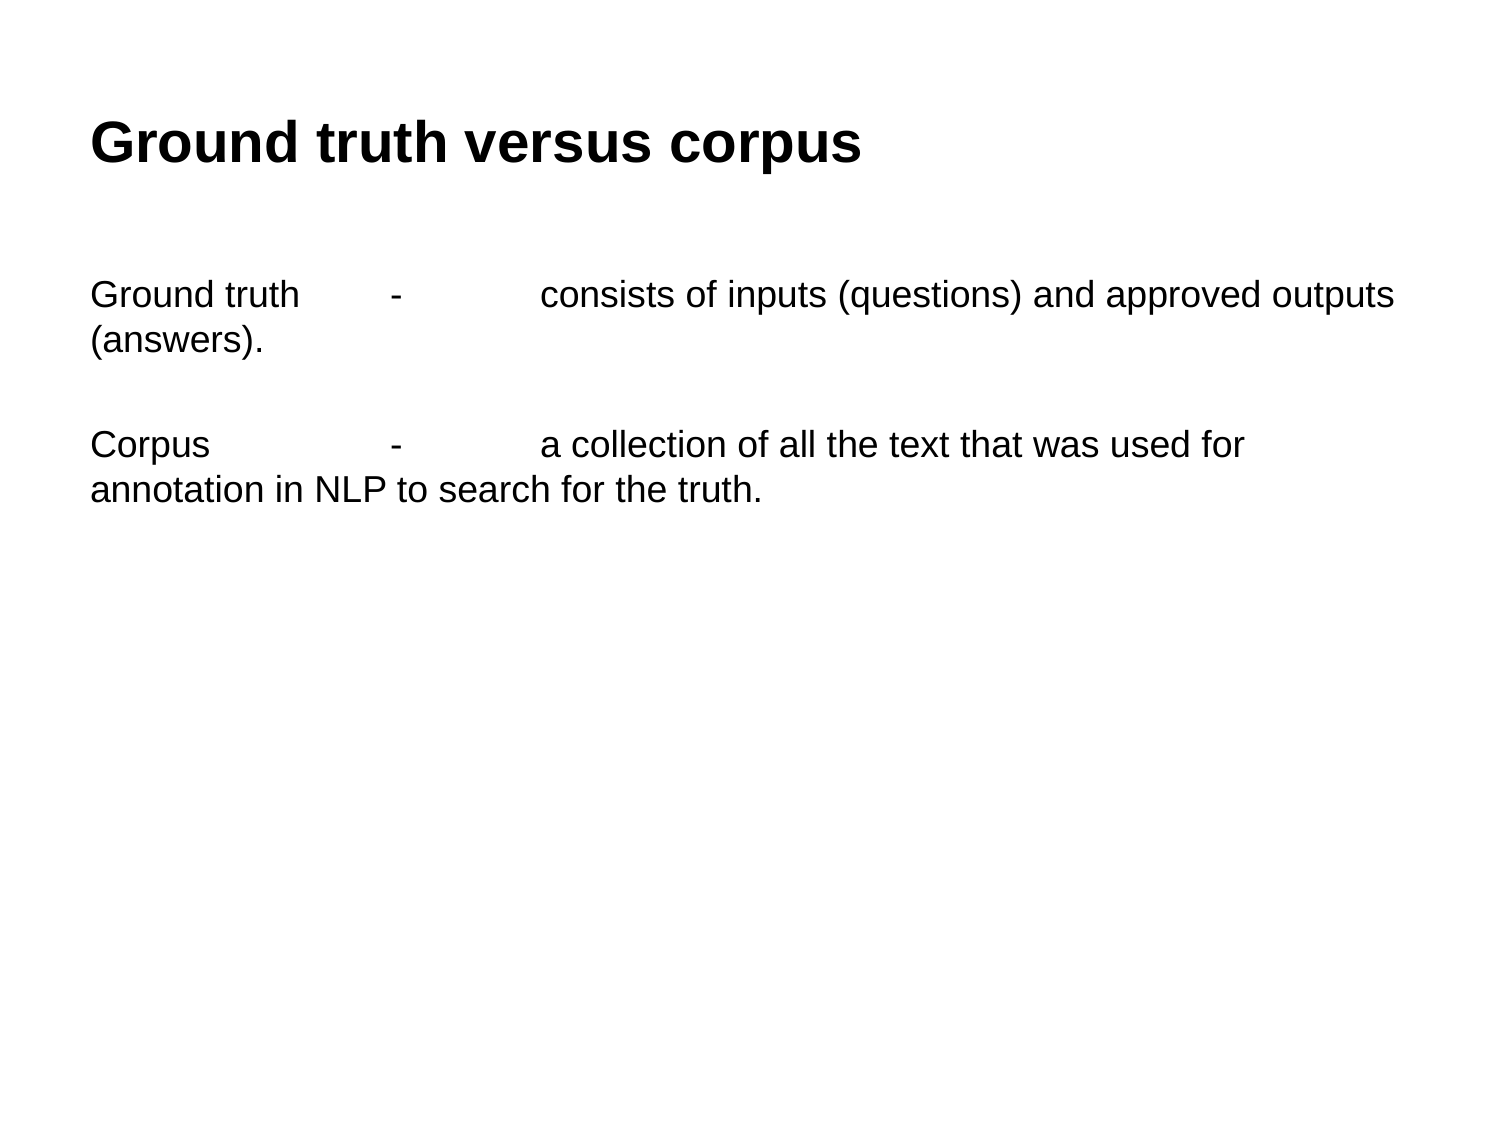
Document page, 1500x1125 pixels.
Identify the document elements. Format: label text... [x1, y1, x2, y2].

title Ground truth versus corpus [75, 45, 1425, 233]
list Ground truth - consists of inputs (questions) and approved outputs (answers). Corpus - a collection of all the text that was used for annotation in NLP to search for the truth. [75, 262, 1425, 1005]
